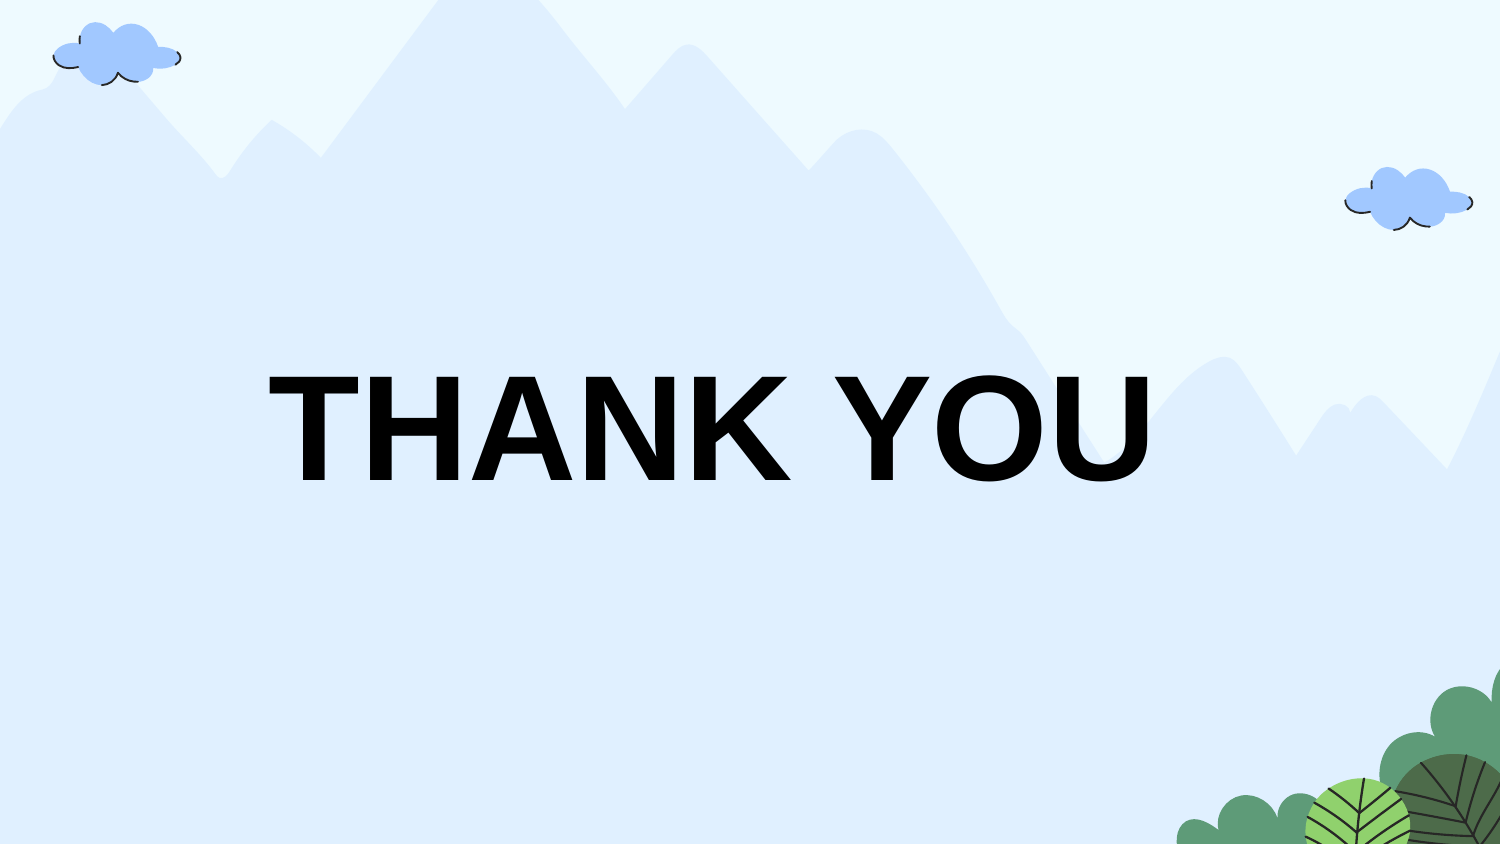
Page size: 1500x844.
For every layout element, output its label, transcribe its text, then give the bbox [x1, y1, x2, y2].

text_box THANK YOU [253, 323, 1490, 519]
